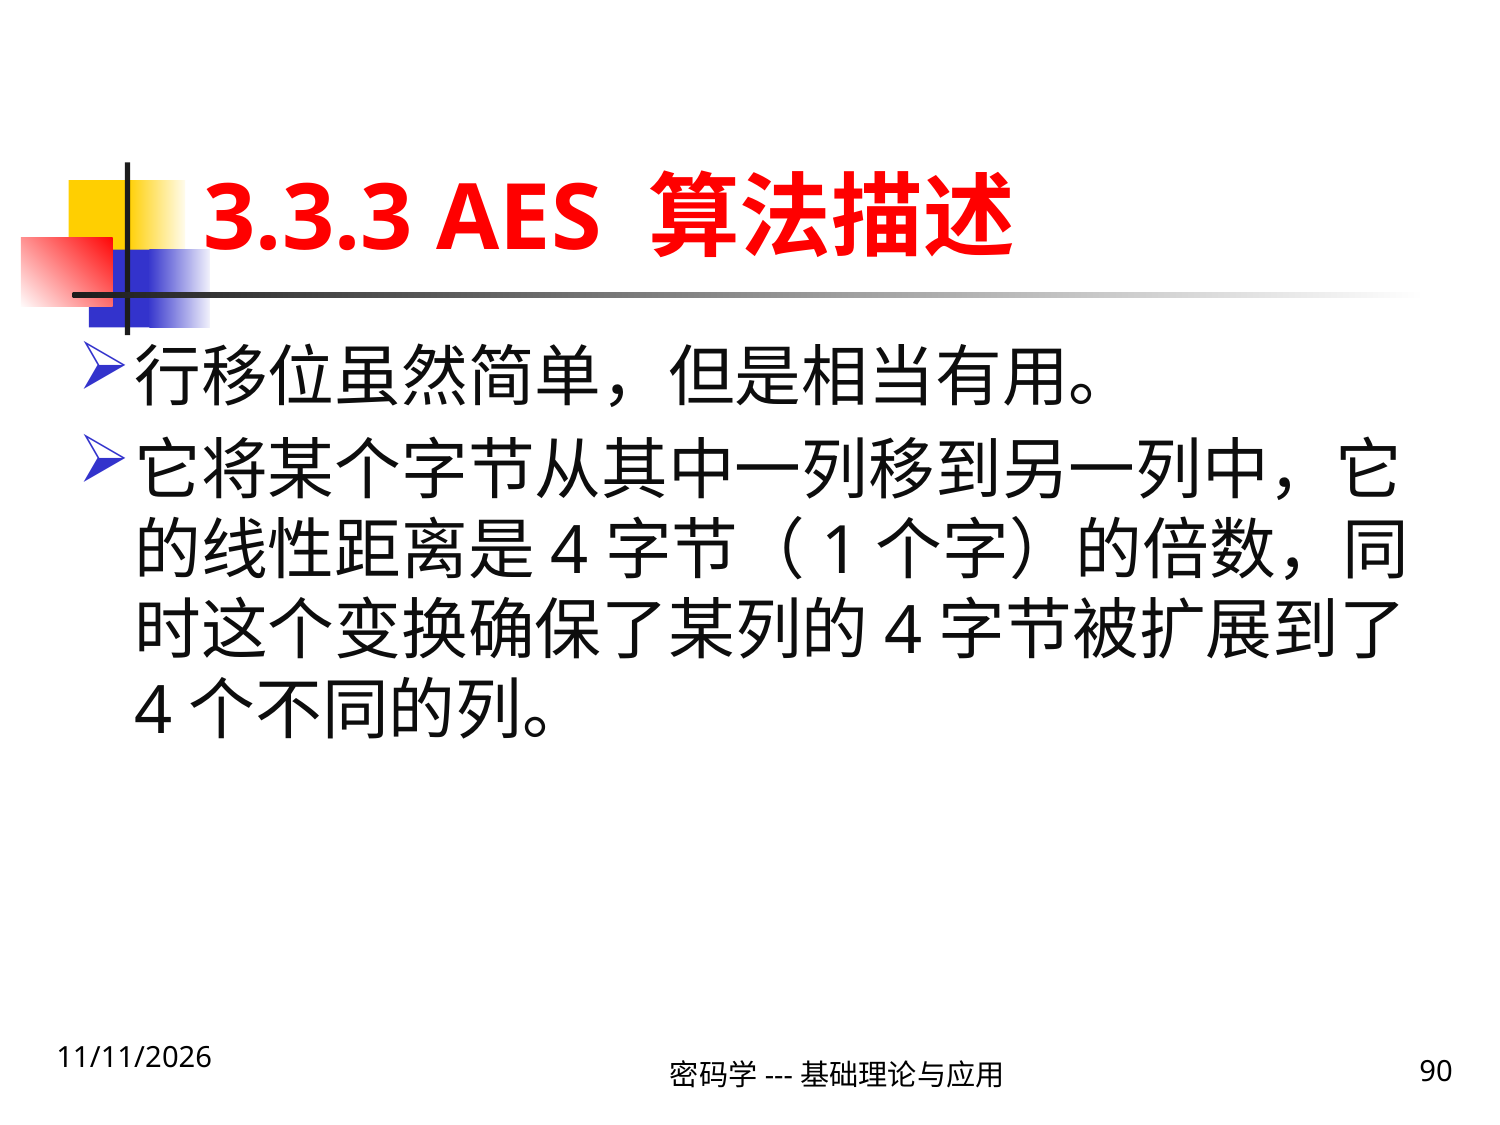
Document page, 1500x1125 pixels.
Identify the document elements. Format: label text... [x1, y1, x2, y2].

list 行移位虽然简单，但是相当有用。 它将某个字节从其中一列移到另一列中，它的线性距离是4字节（1个字）的倍数，同时这个变换确保了某列的4字节被扩展到了4个不同的列。 [63, 326, 1470, 1050]
footer 密码学---基础理论与应用 [599, 1023, 1076, 1100]
title 3.3.3 AES 算法描述 [188, 34, 1468, 276]
slide_number 2020\1\23 Thursday [41, 1019, 441, 1096]
slide_number 90 [1154, 1023, 1468, 1100]
